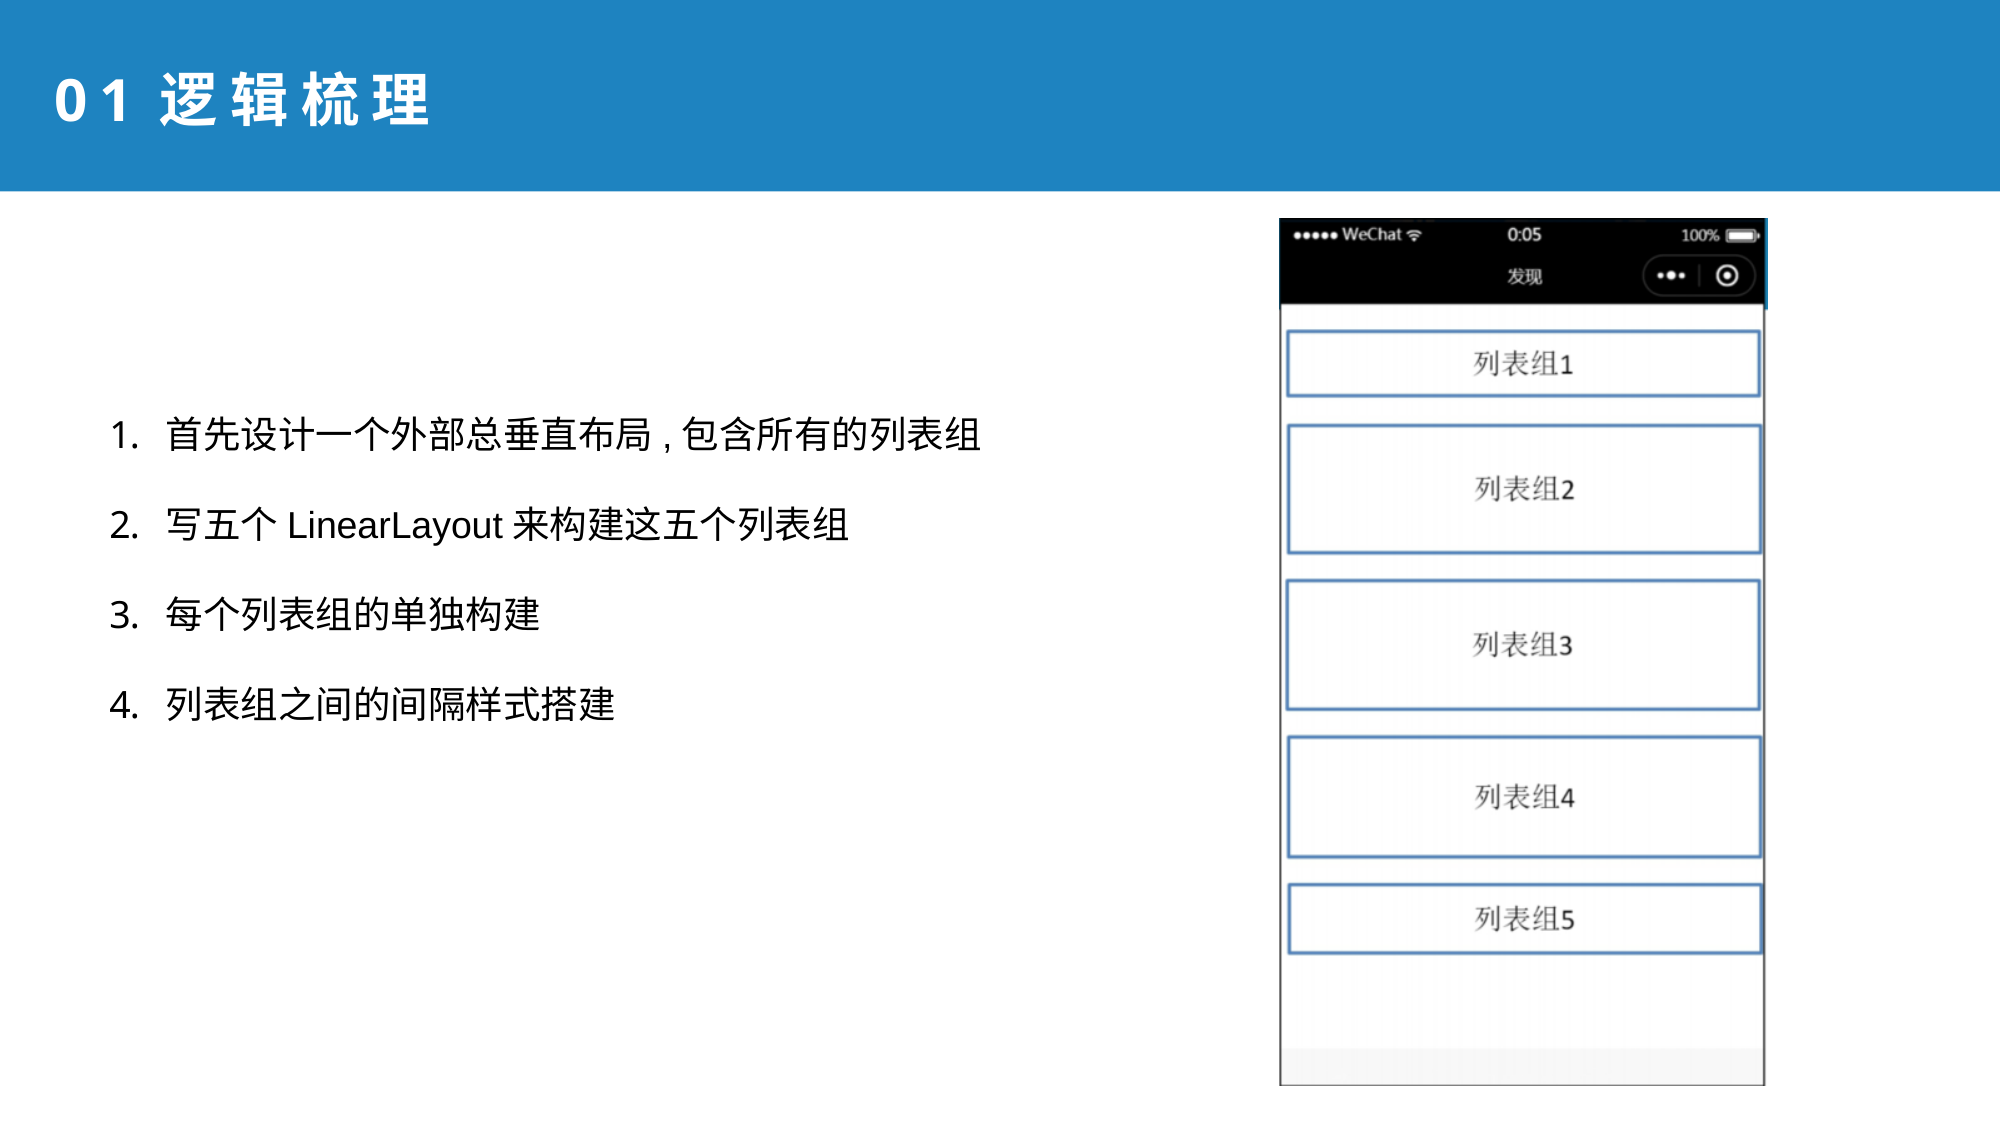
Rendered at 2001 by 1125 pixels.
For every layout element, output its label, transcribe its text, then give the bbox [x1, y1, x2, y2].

picture [1279, 218, 1768, 1086]
text_box 01逻辑梳理 [39, 47, 656, 142]
text_box [0, 0, 2000, 192]
text_box 首先设计一个外部总垂直布局,包含所有的列表组 写五个LinearLayout来构建这五个列表组 每个列表组的单独构建 列表组之间的间隔样式搭建 [94, 358, 997, 734]
